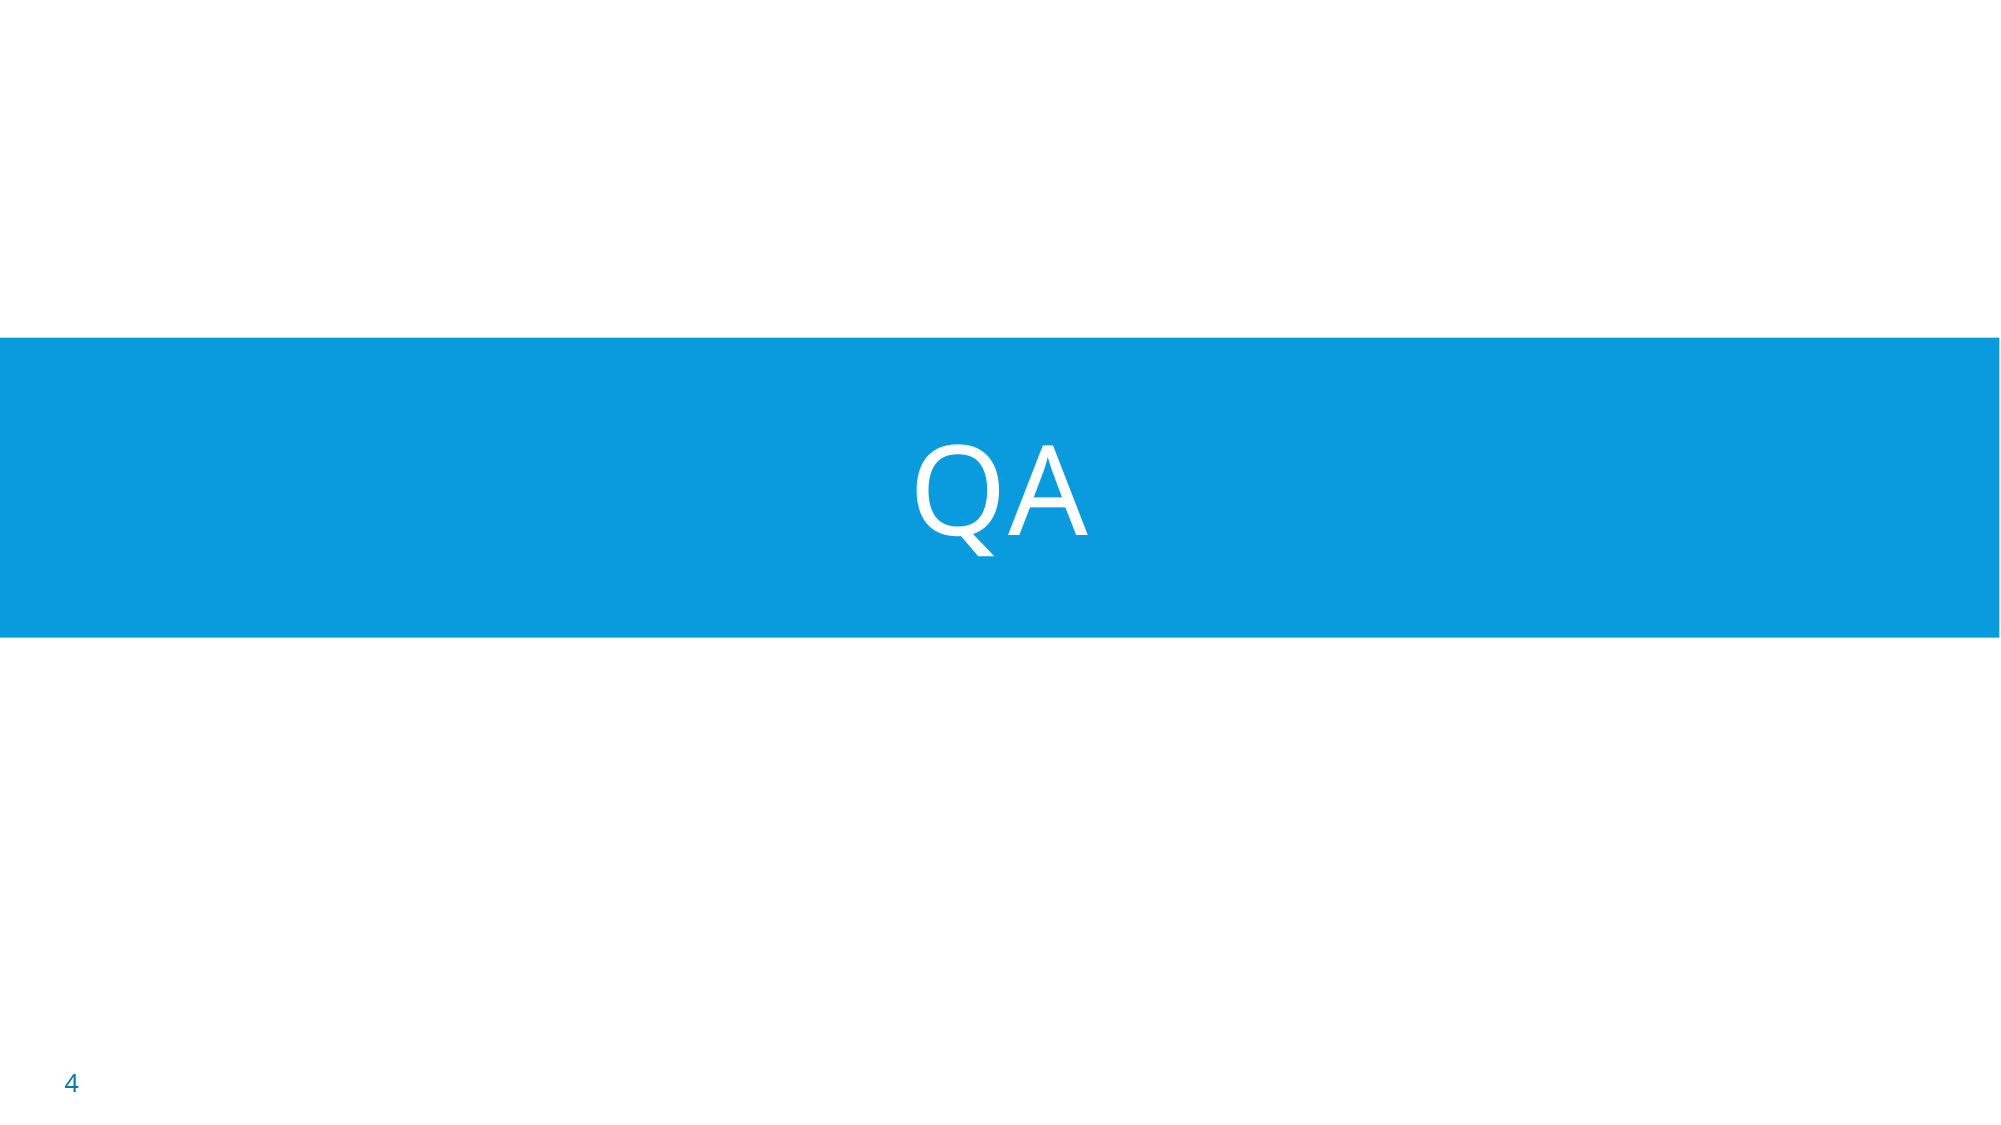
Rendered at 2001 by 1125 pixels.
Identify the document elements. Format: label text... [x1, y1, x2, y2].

title QA [136, 362, 1862, 638]
slide_number 4 [11, 1054, 94, 1115]
